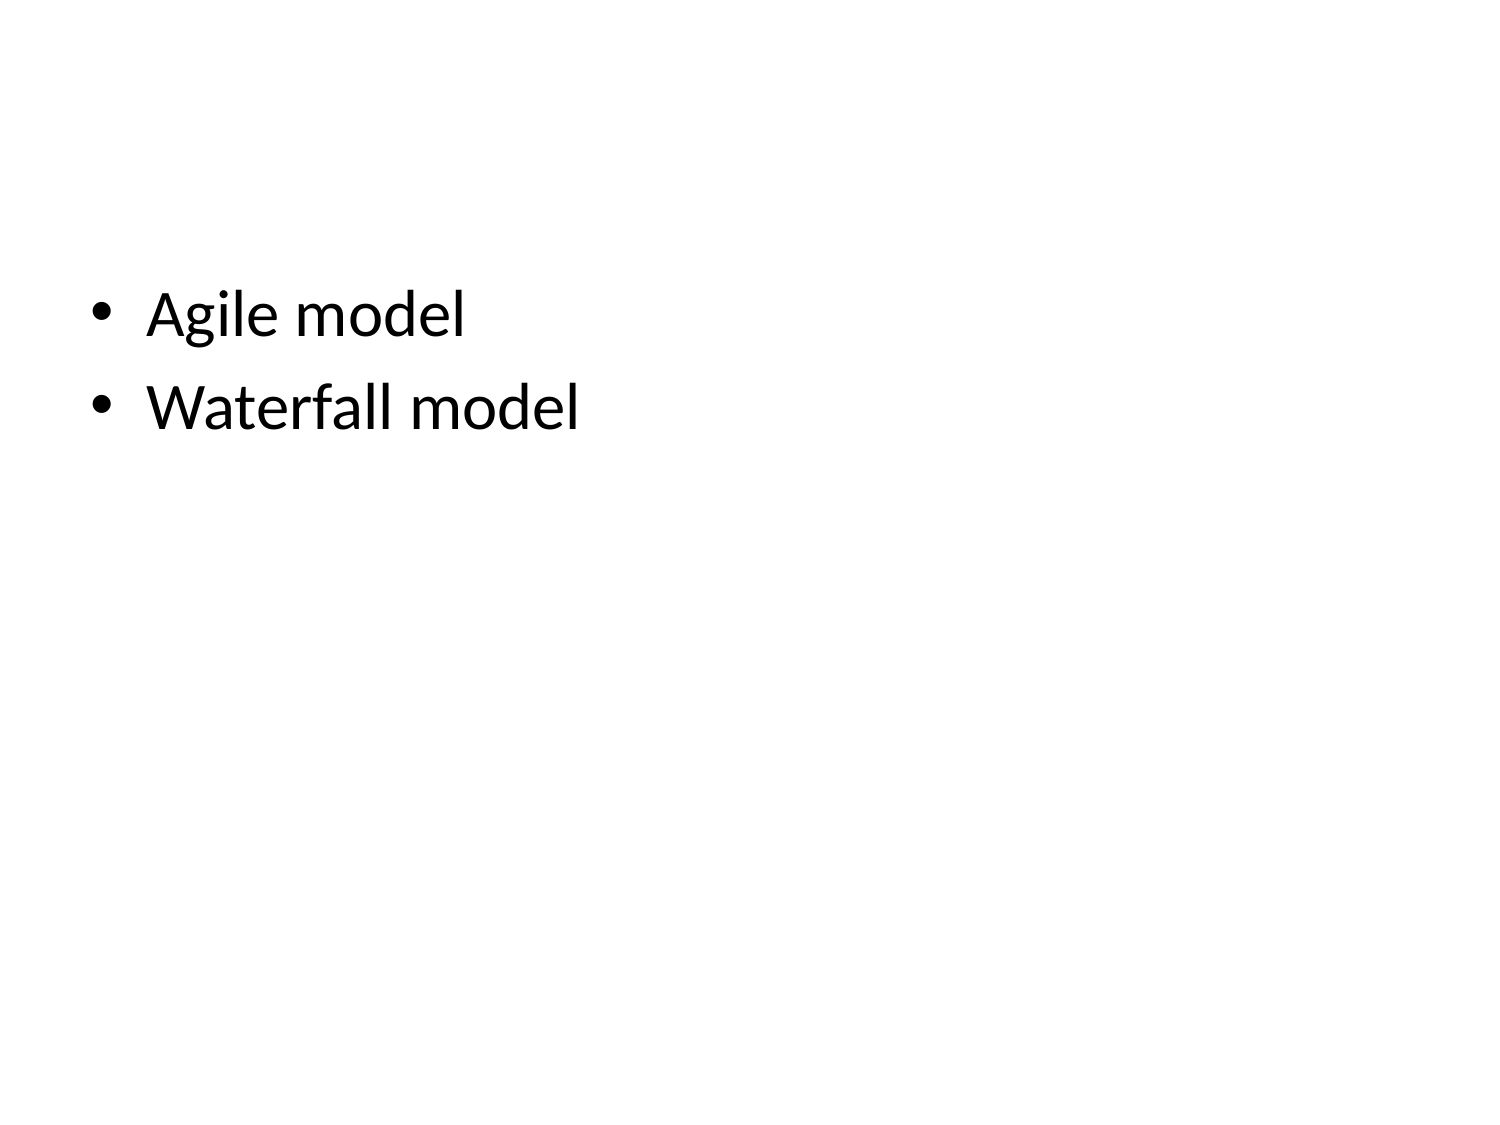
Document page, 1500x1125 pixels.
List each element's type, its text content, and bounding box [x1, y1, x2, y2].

list Agile model Waterfall model [75, 262, 1425, 1005]
